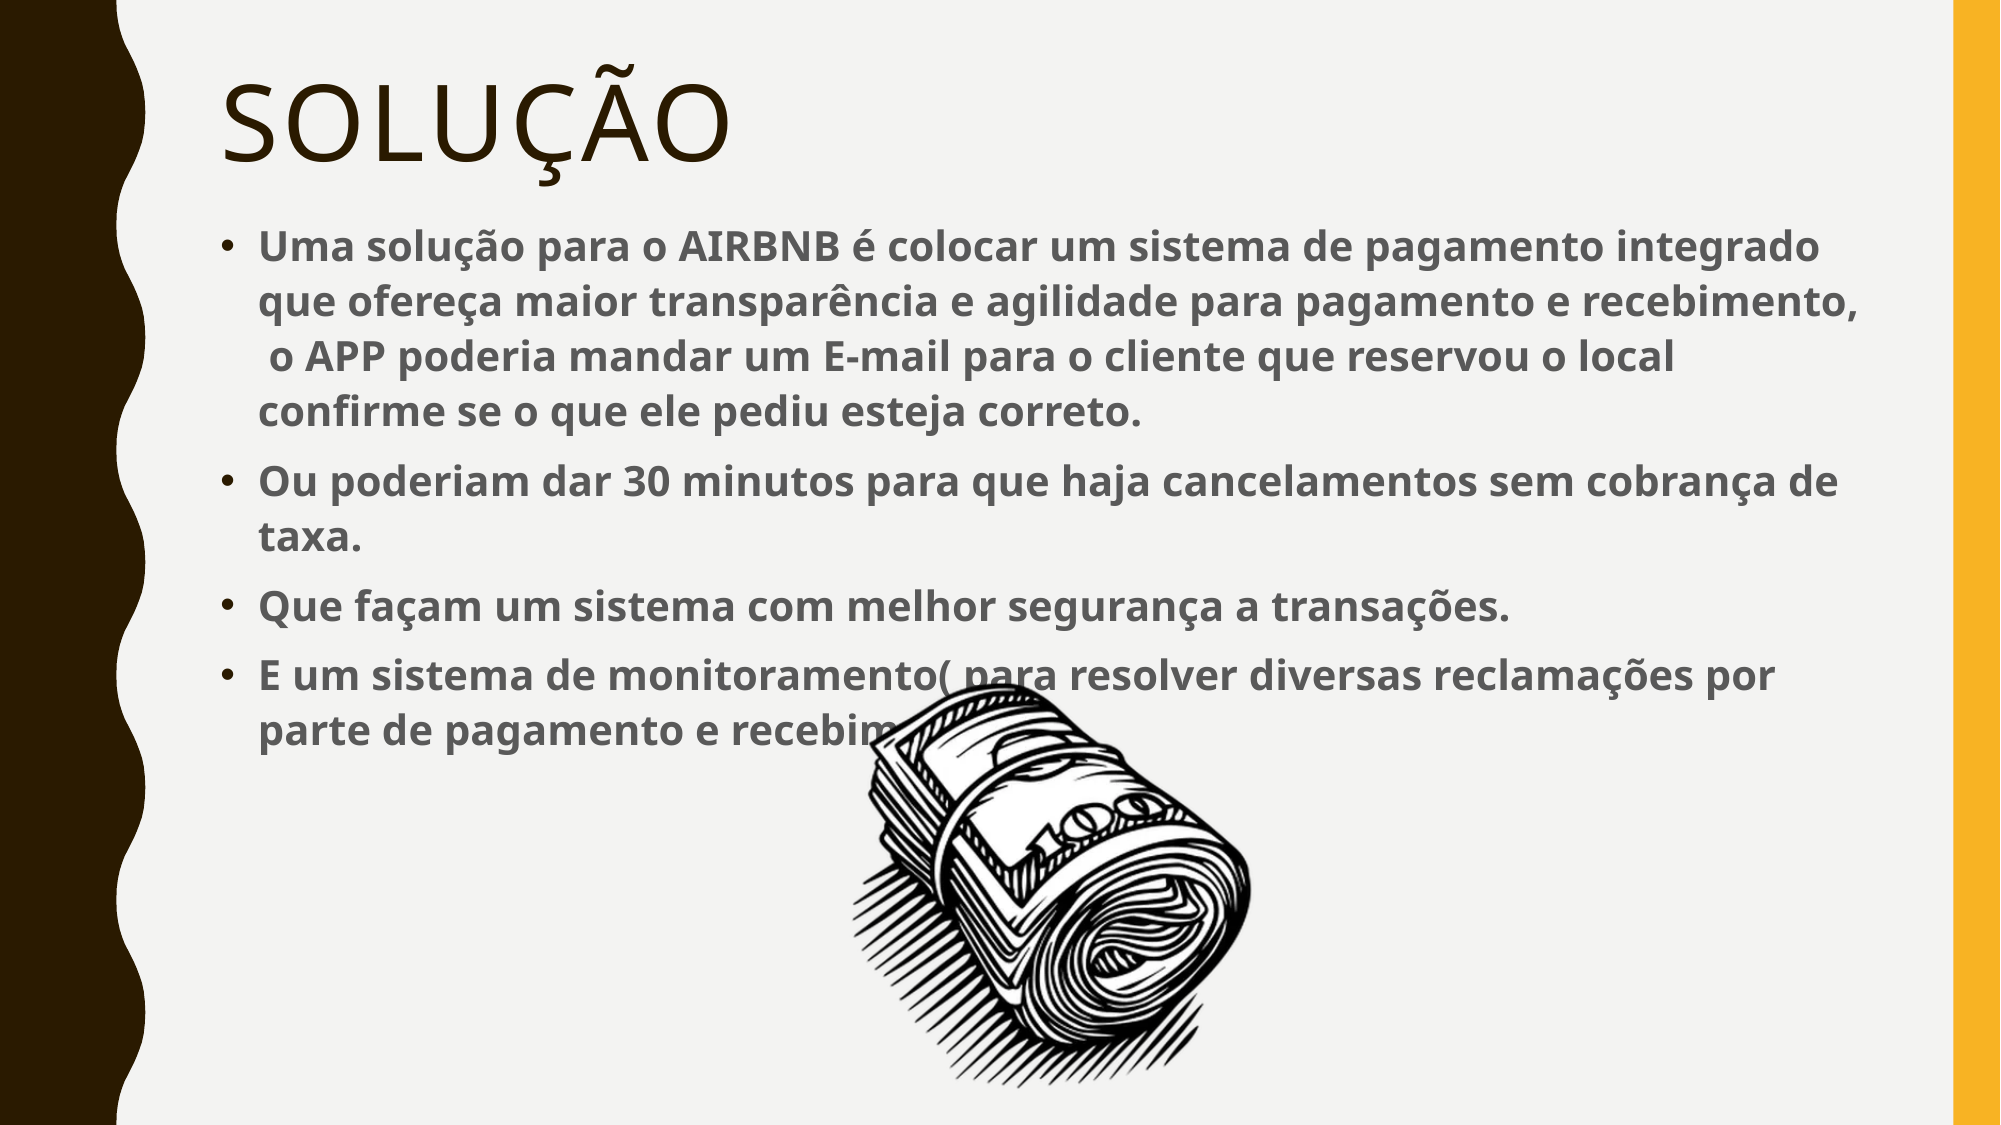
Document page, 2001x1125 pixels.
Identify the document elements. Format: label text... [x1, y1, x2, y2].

title Solução [205, 62, 1875, 207]
list Uma solução para o AIRBNB é colocar um sistema de pagamento integrado que ofereça maior transparência e agilidade para pagamento e recebimento, o APP poderia mandar um E-mail para o cliente que reservou o local confirme se o que ele pediu esteja correto. Ou poderiam dar 30 minutos para que haja cancelamentos sem cobrança de taxa. Que façam um sistema com melhor segurança a transações. E um sistema de monitoramento( para resolver diversas reclamações por parte de pagamento e recebimento). [205, 207, 1875, 798]
picture [773, 632, 1307, 1125]
